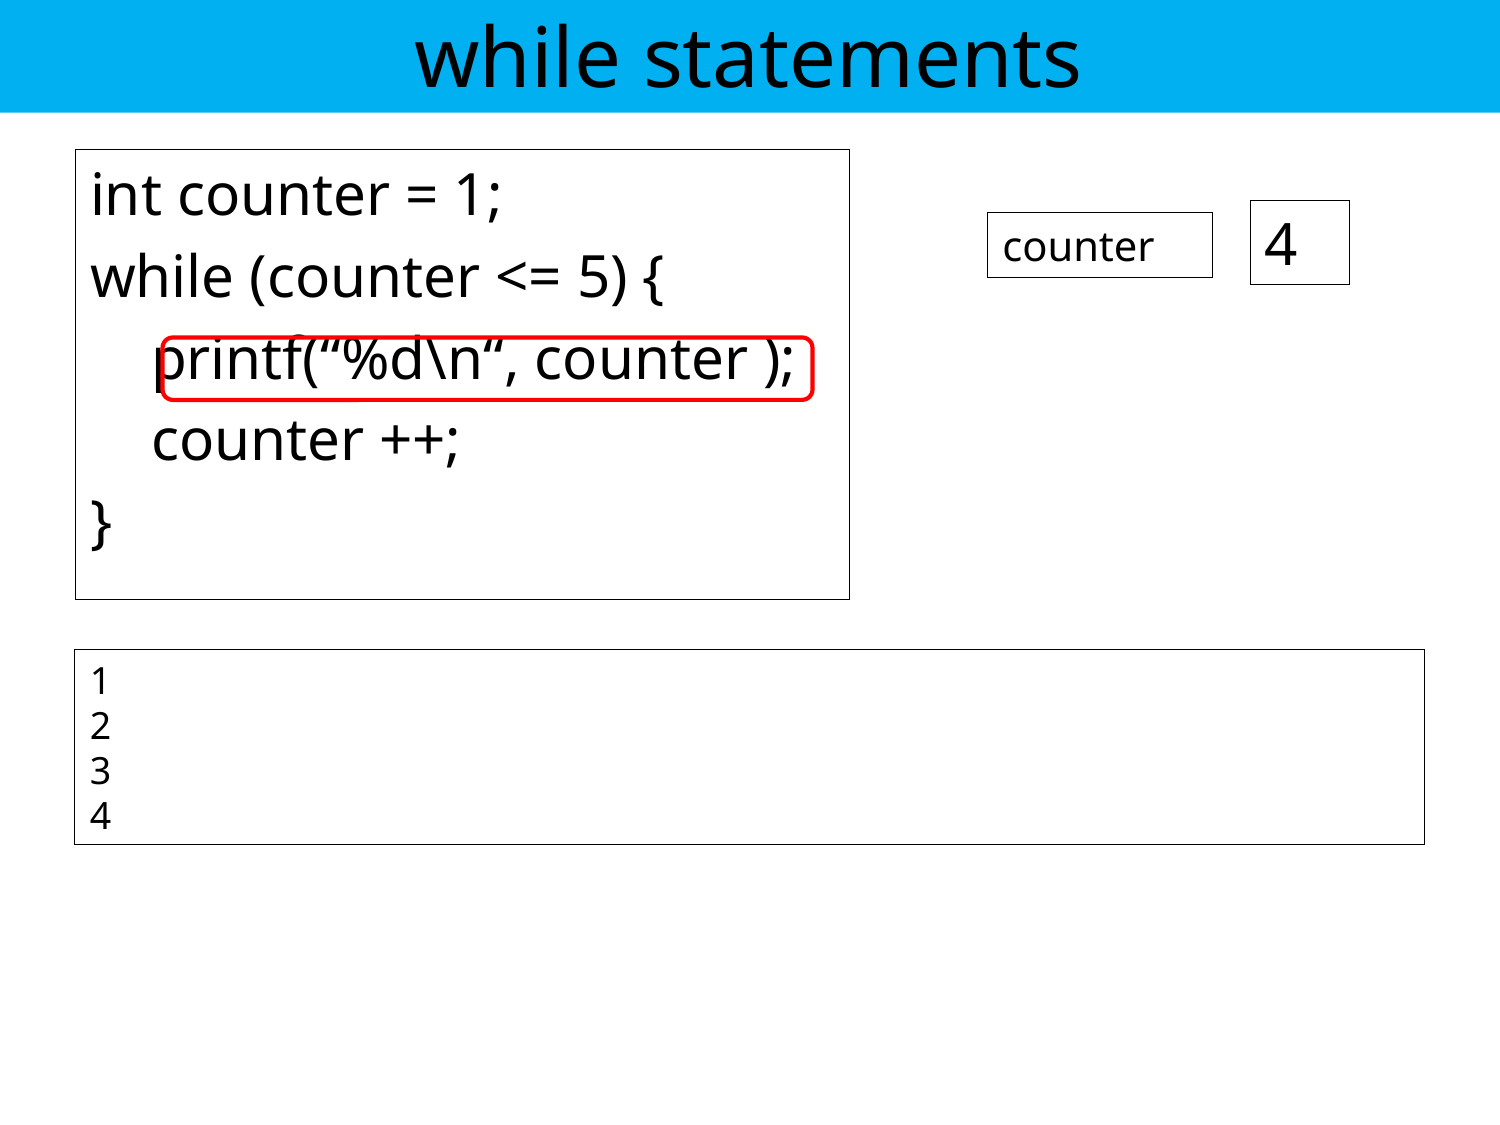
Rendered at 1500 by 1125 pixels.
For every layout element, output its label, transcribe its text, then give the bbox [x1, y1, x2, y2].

text_box 1 2 3 4 [74, 649, 1425, 845]
text_box [160, 335, 815, 403]
text_box int counter = 1; while (counter <= 5) { printf(“%d\n“, counter ); counter ++; } [75, 149, 850, 600]
text_box 4 [1250, 200, 1350, 285]
title while statements [0, 0, 1500, 113]
text_box counter [987, 212, 1213, 278]
